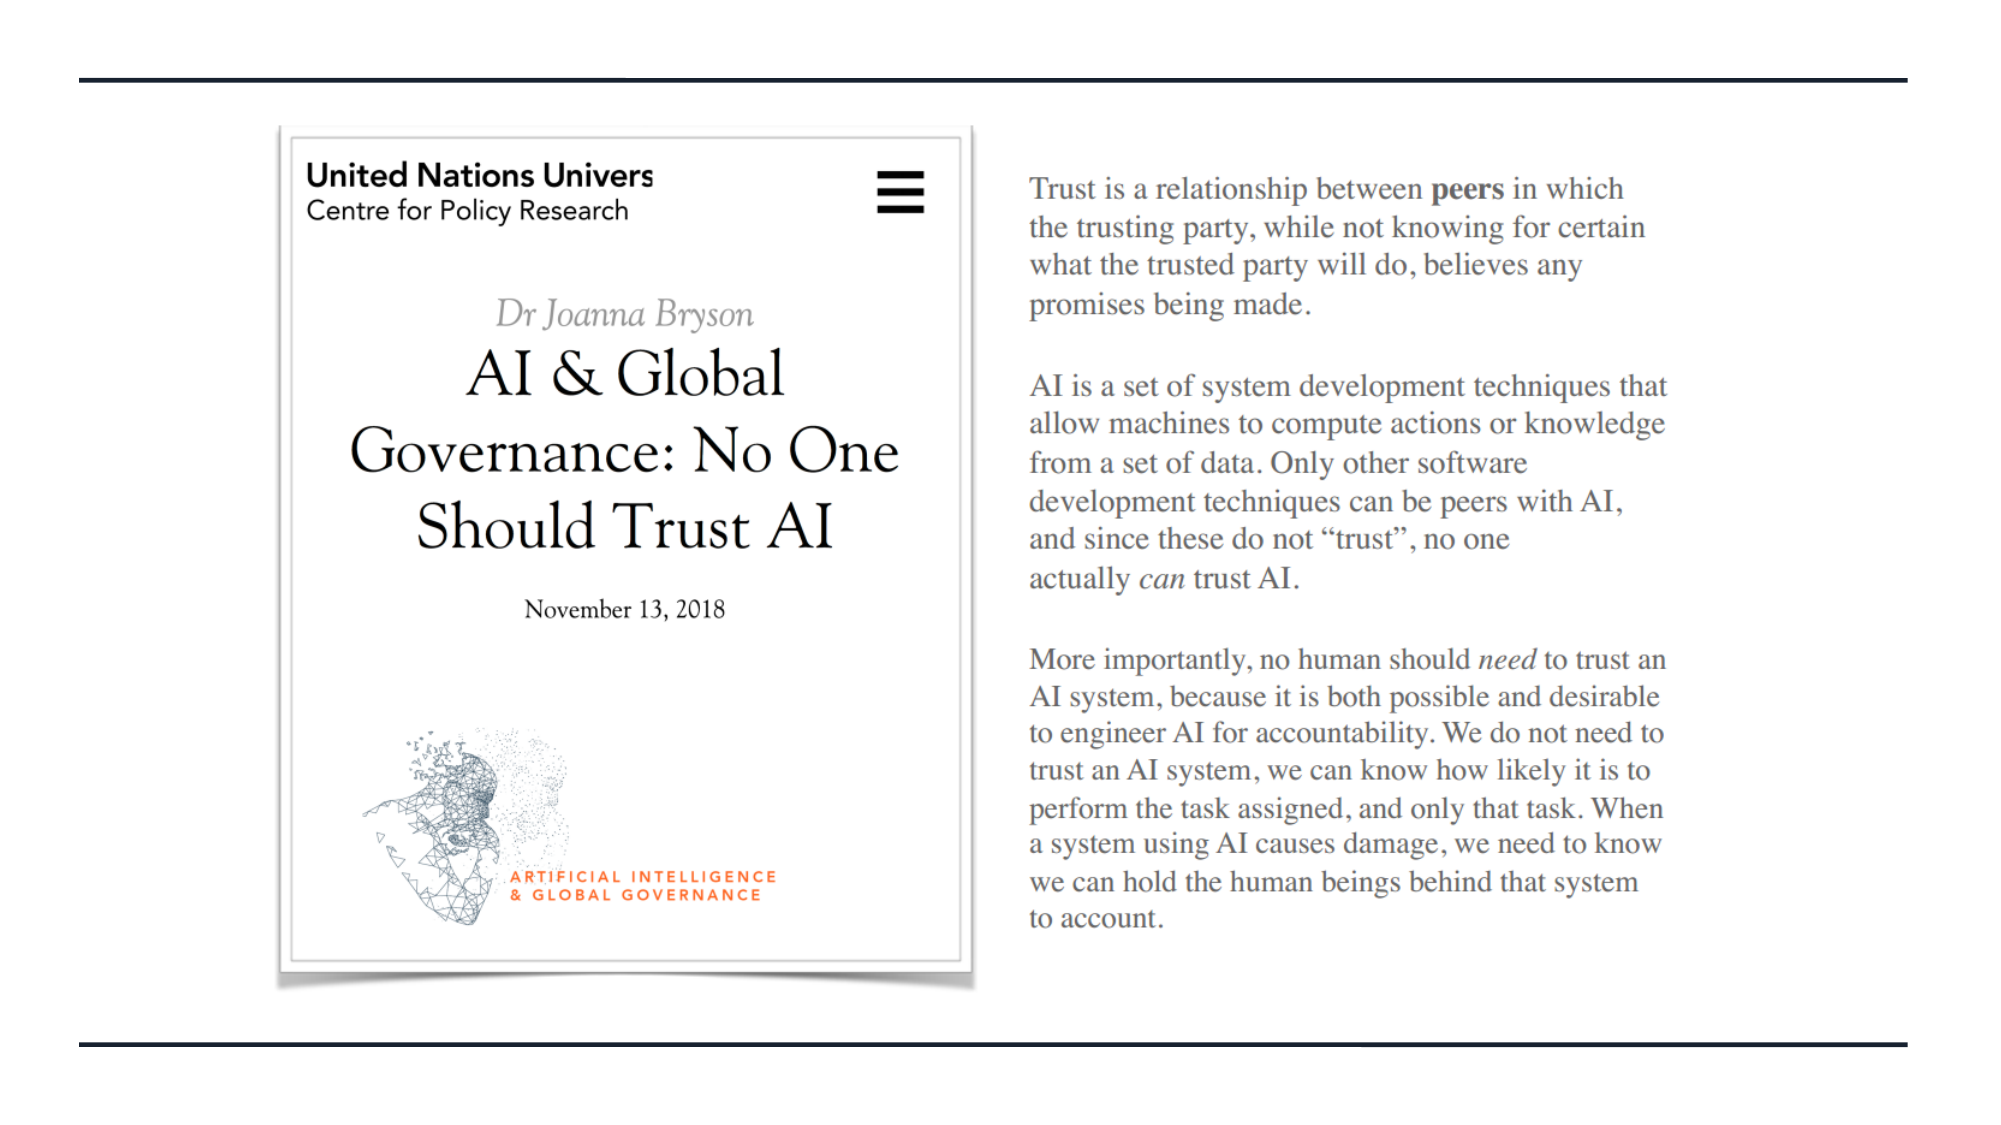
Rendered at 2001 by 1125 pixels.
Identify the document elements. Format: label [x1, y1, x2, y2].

picture [224, 117, 1749, 993]
text_box [79, 61, 1824, 242]
